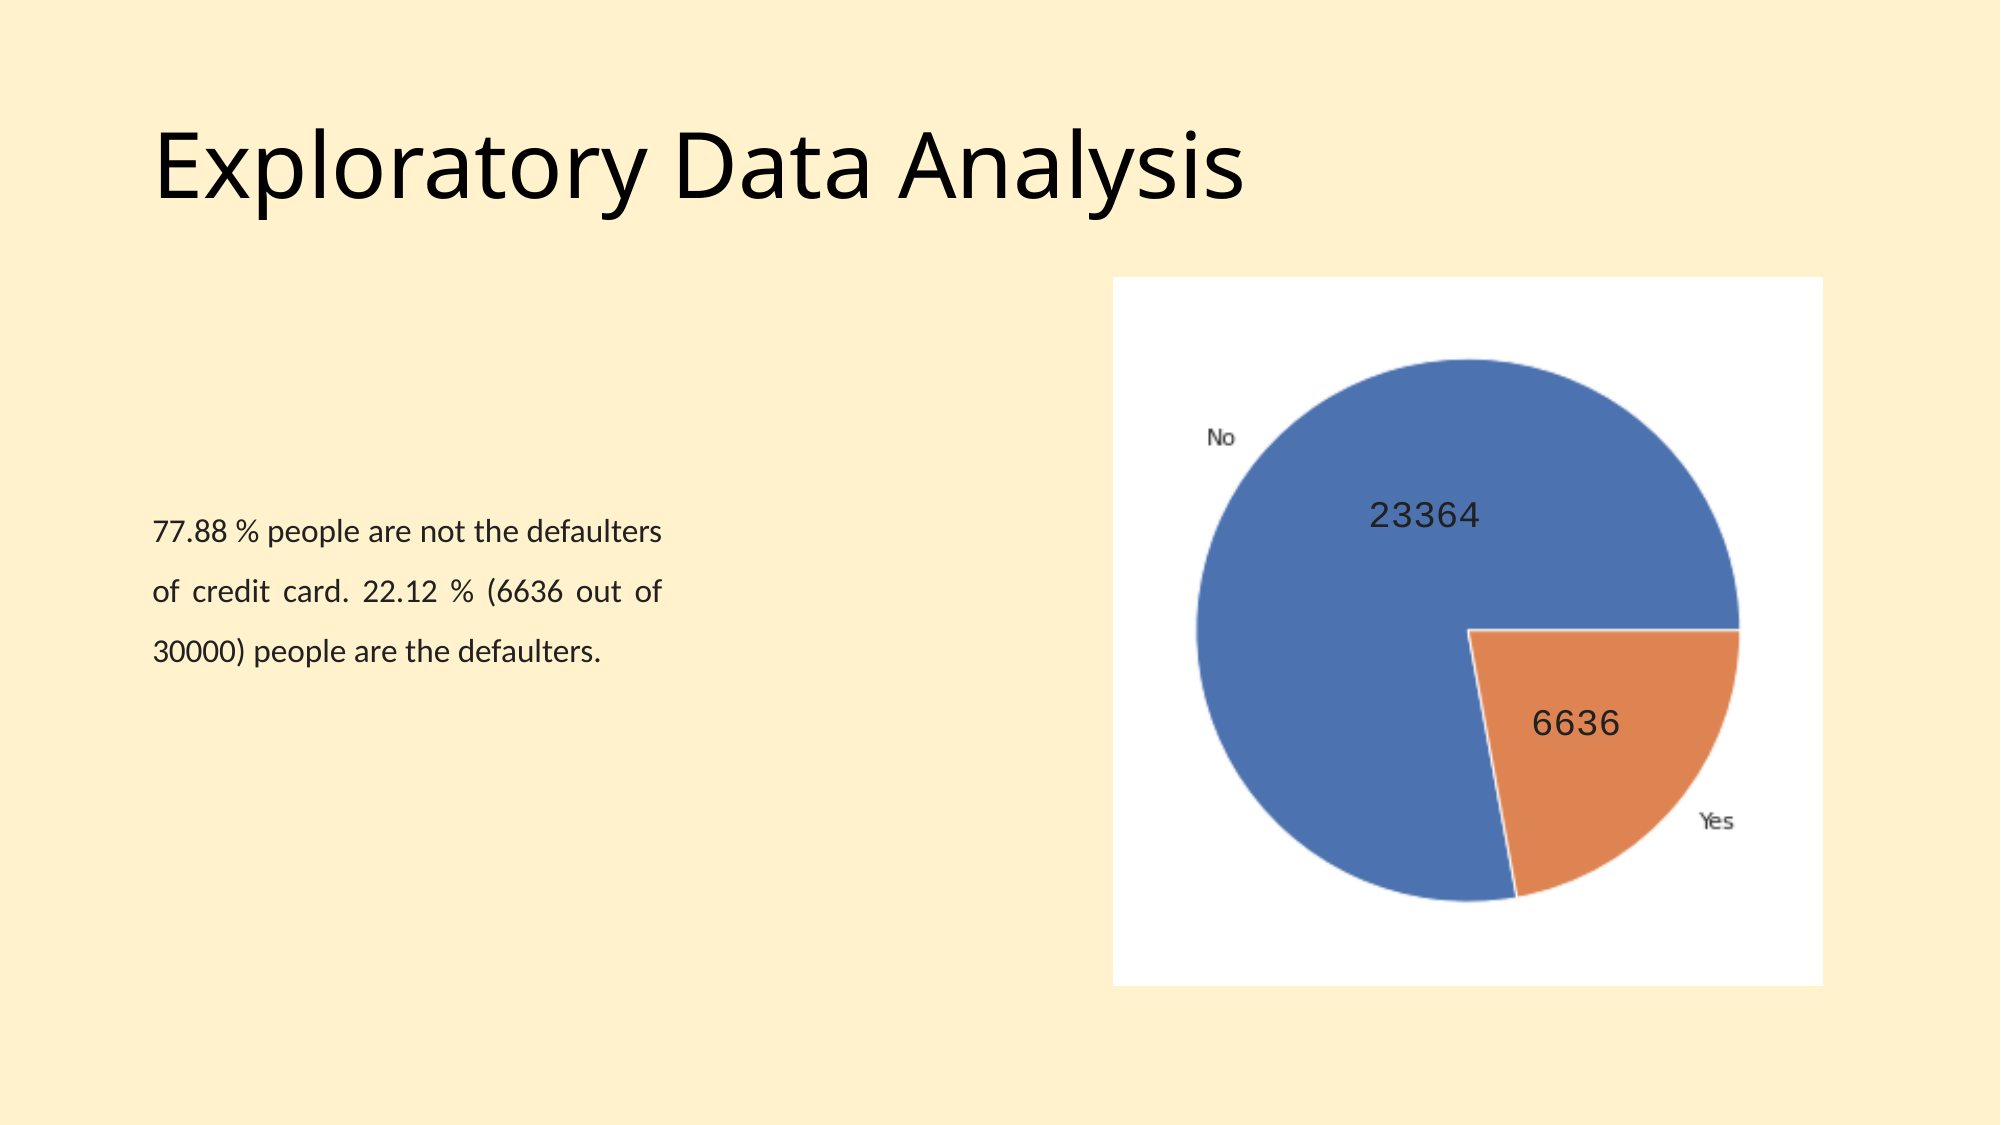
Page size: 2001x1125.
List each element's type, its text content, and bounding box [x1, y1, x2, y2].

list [1113, 277, 1823, 986]
title Exploratory Data Analysis [137, 59, 1863, 278]
text_box 77.88 % people are not the defaulters of credit card. 22.12 % (6636 out of 30000) people are the defaulters. [137, 482, 678, 677]
